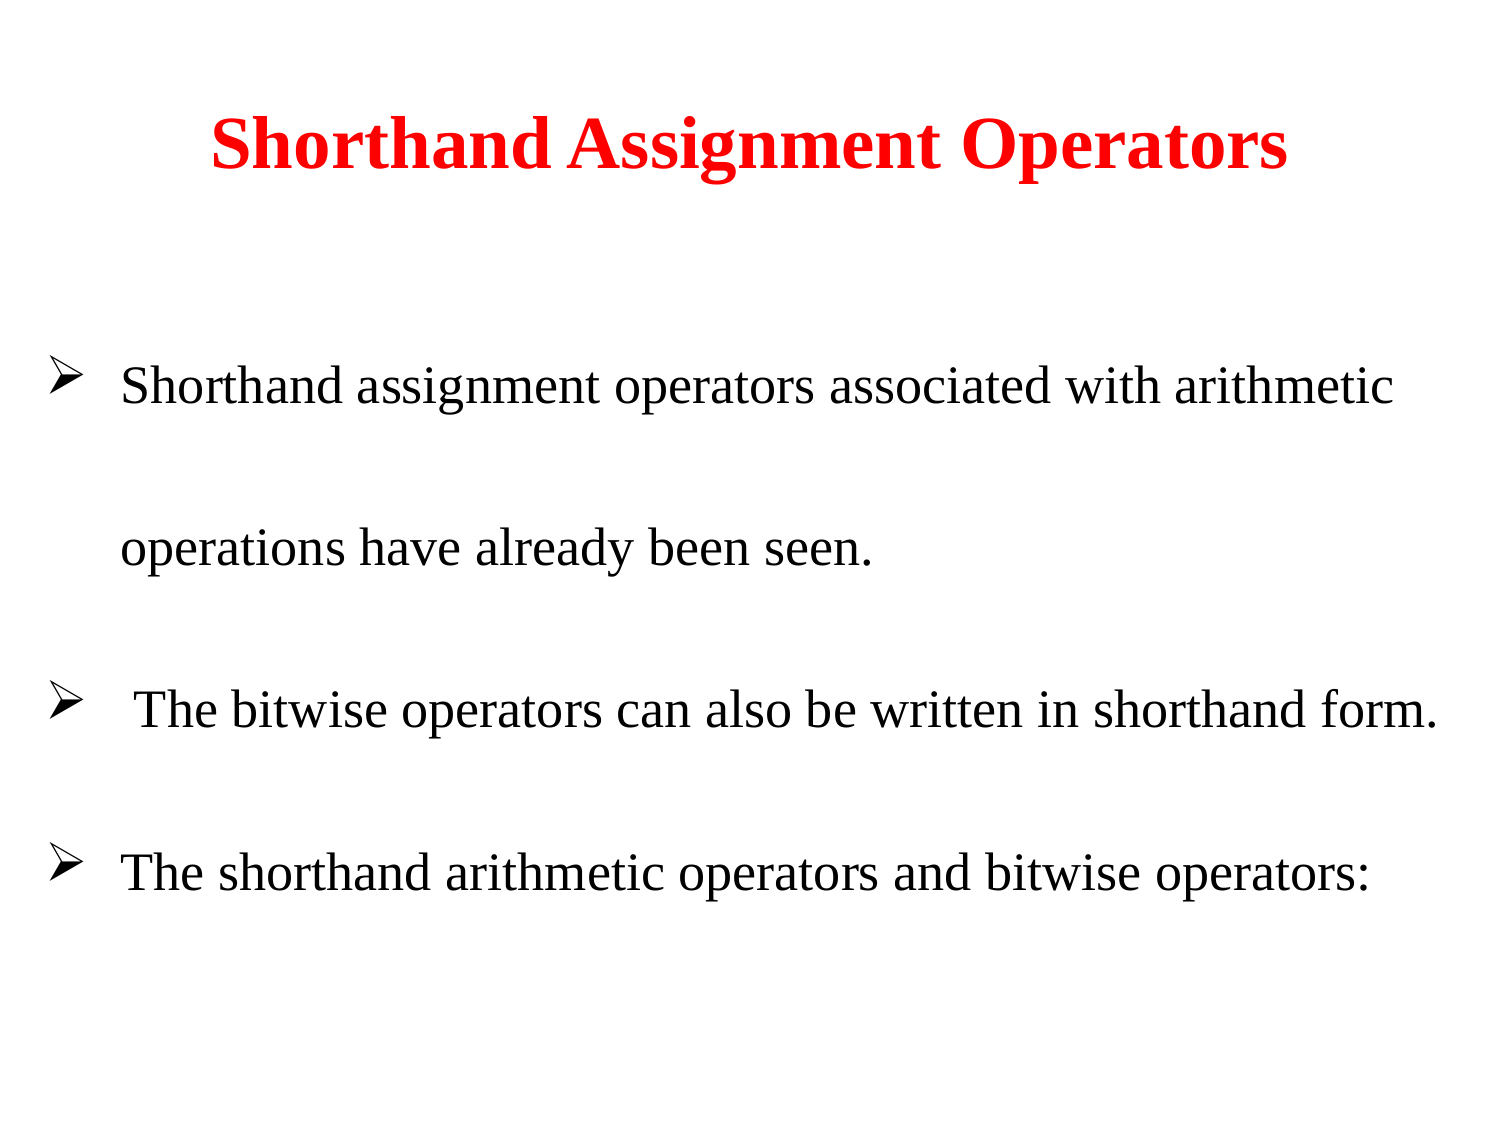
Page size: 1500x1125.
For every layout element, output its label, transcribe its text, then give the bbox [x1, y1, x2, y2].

text_box Shorthand assignment operators associated with arithmetic operations have already been seen. The bitwise operators can also be written in shorthand form. The shorthand arithmetic operators and bitwise operators: [30, 244, 1465, 909]
title Shorthand Assignment Operators [75, 44, 1425, 244]
